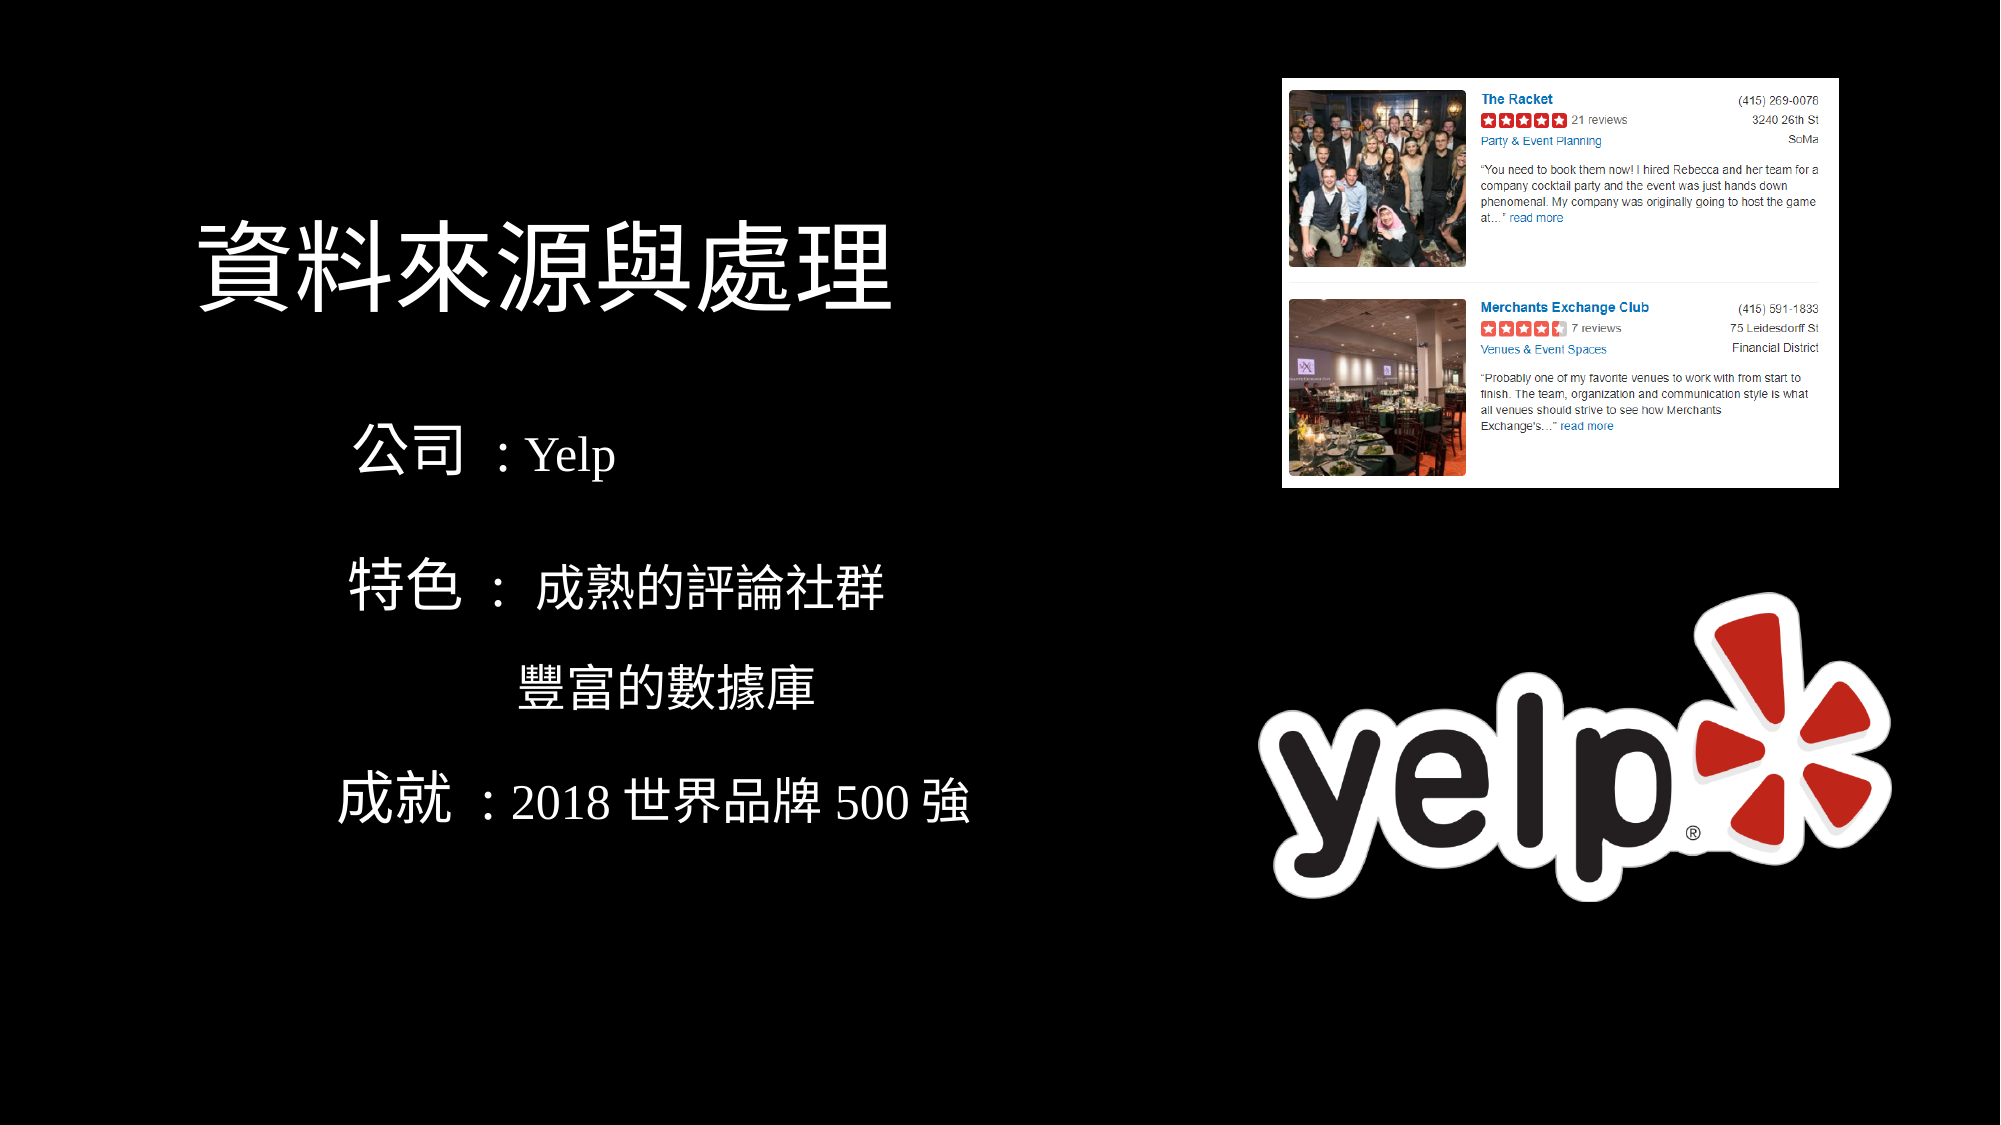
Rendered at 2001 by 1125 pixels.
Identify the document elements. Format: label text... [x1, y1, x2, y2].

picture [1281, 78, 1839, 488]
title 資料來源與處理 [179, 233, 1079, 332]
text_box 公司 : Yelp [337, 405, 632, 491]
text_box 成就 : 2018世界品牌500強 [321, 753, 987, 839]
text_box 豐富的數據庫 [501, 649, 832, 725]
picture [1258, 592, 1892, 902]
text_box 特色 : 成熟的評論社群 [332, 540, 901, 696]
